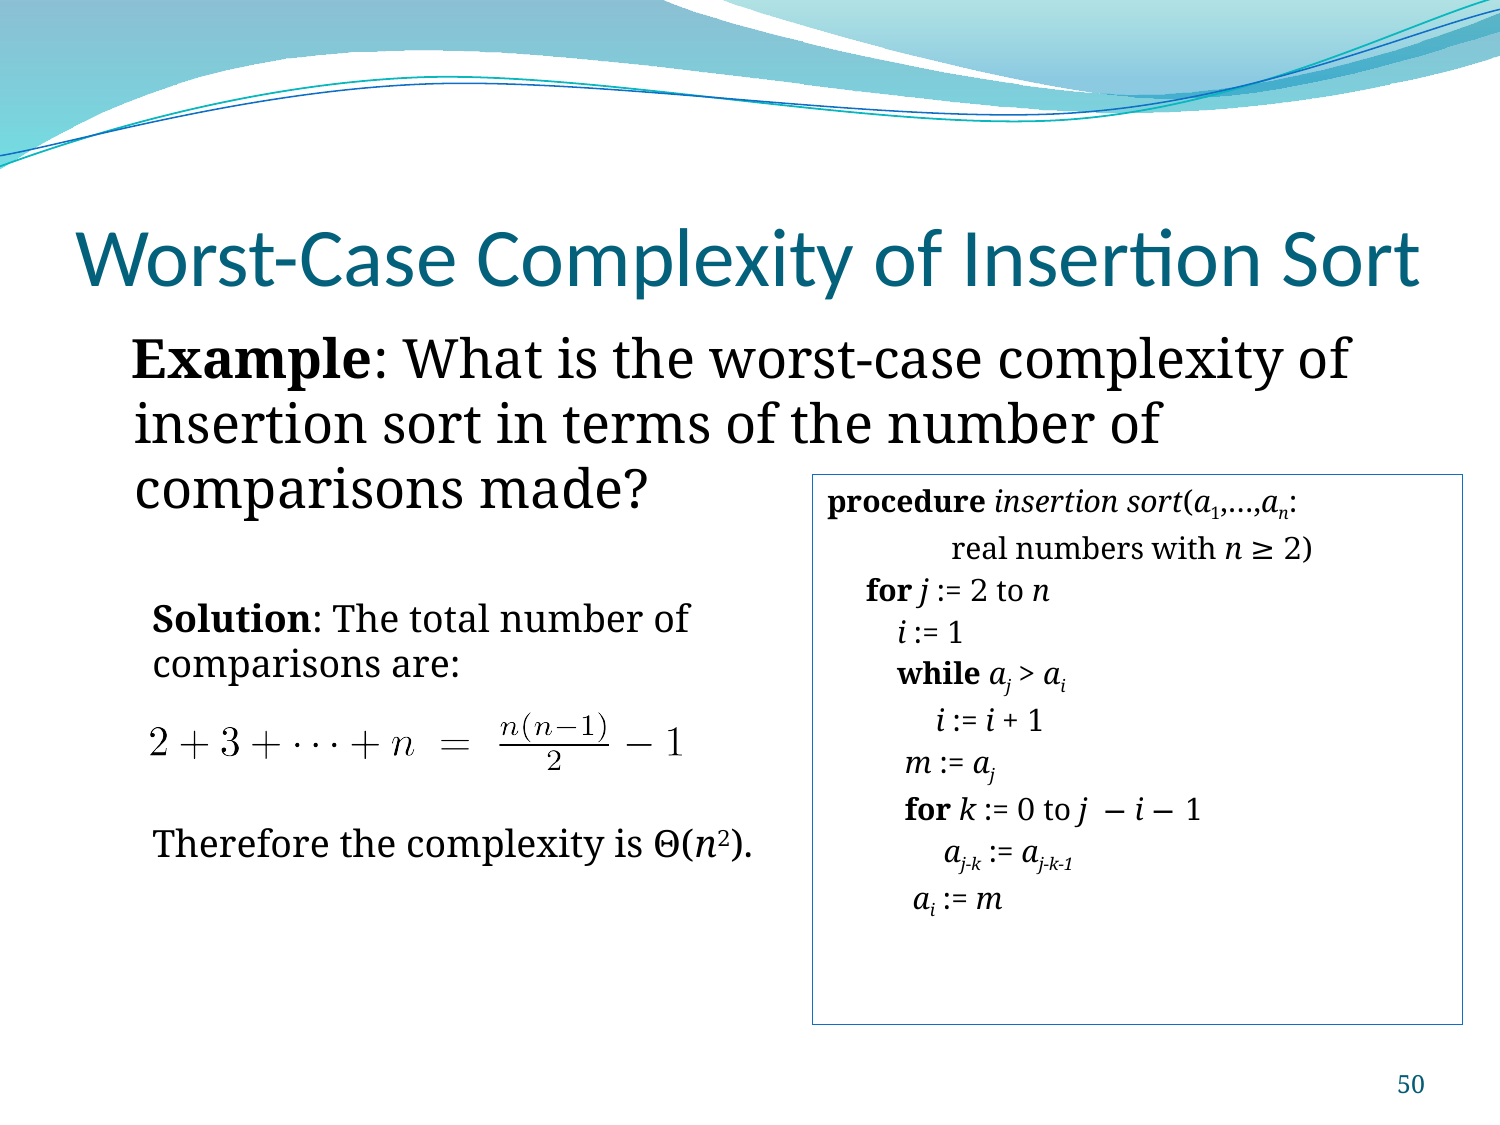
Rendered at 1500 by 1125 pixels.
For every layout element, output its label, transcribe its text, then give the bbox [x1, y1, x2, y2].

slide_number 50 [1299, 1042, 1425, 1103]
title Worst-Case Complexity of Insertion Sort [75, 115, 1425, 303]
picture [149, 712, 682, 770]
text_box procedure insertion sort(a1,…,an: real numbers with n ≥ 2) for j := 2 to n i := 1 while aj > ai i := i + 1 m := aj for k := 0 to j − i − 1 aj-k := aj-k-1 ai := m [812, 474, 1463, 1025]
text_box Solution: The total number of comparisons are: Therefore the complexity is Θ(n2). [137, 587, 775, 873]
list Example: What is the worst-case complexity of insertion sort in terms of the number of comparisons made? [75, 317, 1425, 1038]
